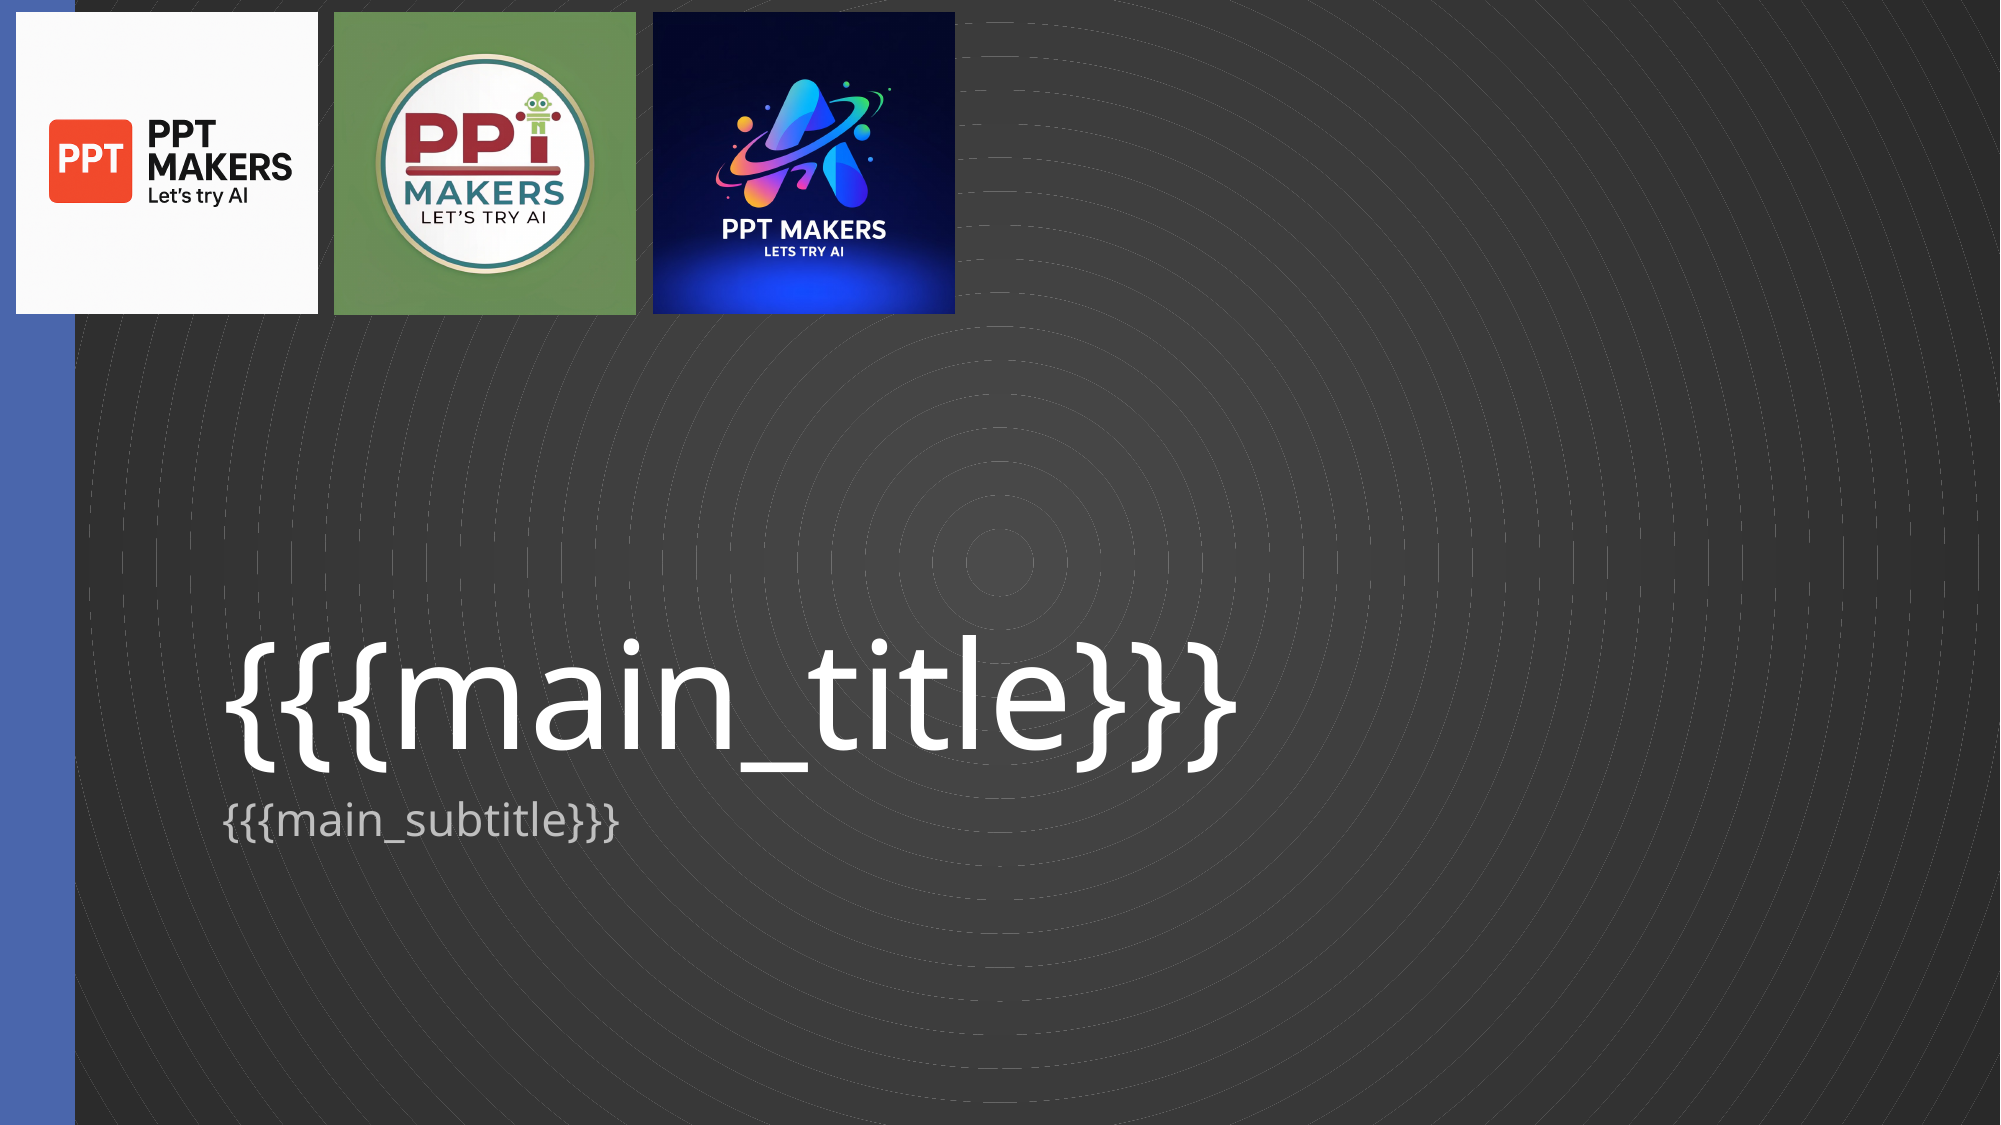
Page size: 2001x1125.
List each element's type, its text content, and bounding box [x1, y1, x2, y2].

picture [652, 12, 955, 315]
picture [334, 12, 637, 315]
subtitle {{{main_subtitle}}} [206, 787, 1752, 1065]
picture [15, 12, 318, 315]
title {{{main_title}}} [206, 124, 1752, 787]
